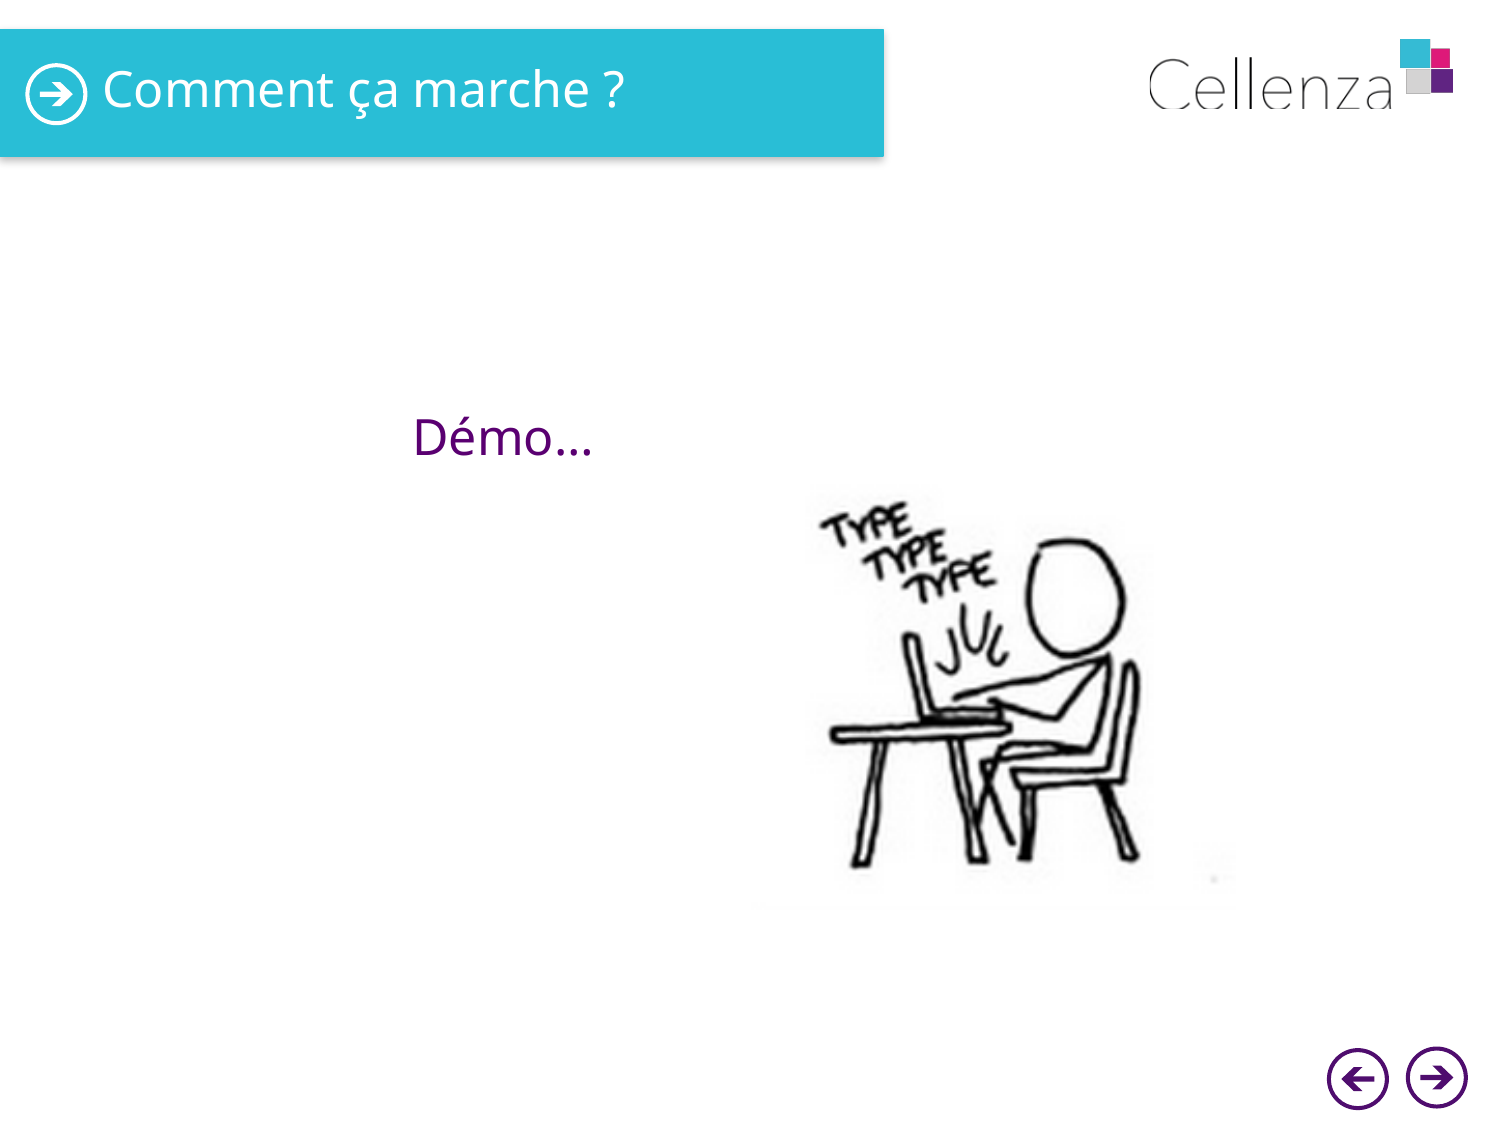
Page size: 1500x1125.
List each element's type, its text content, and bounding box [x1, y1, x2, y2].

picture [751, 481, 1236, 910]
list Démo… [86, 257, 1417, 957]
title Comment ça marche ? [87, 24, 884, 152]
